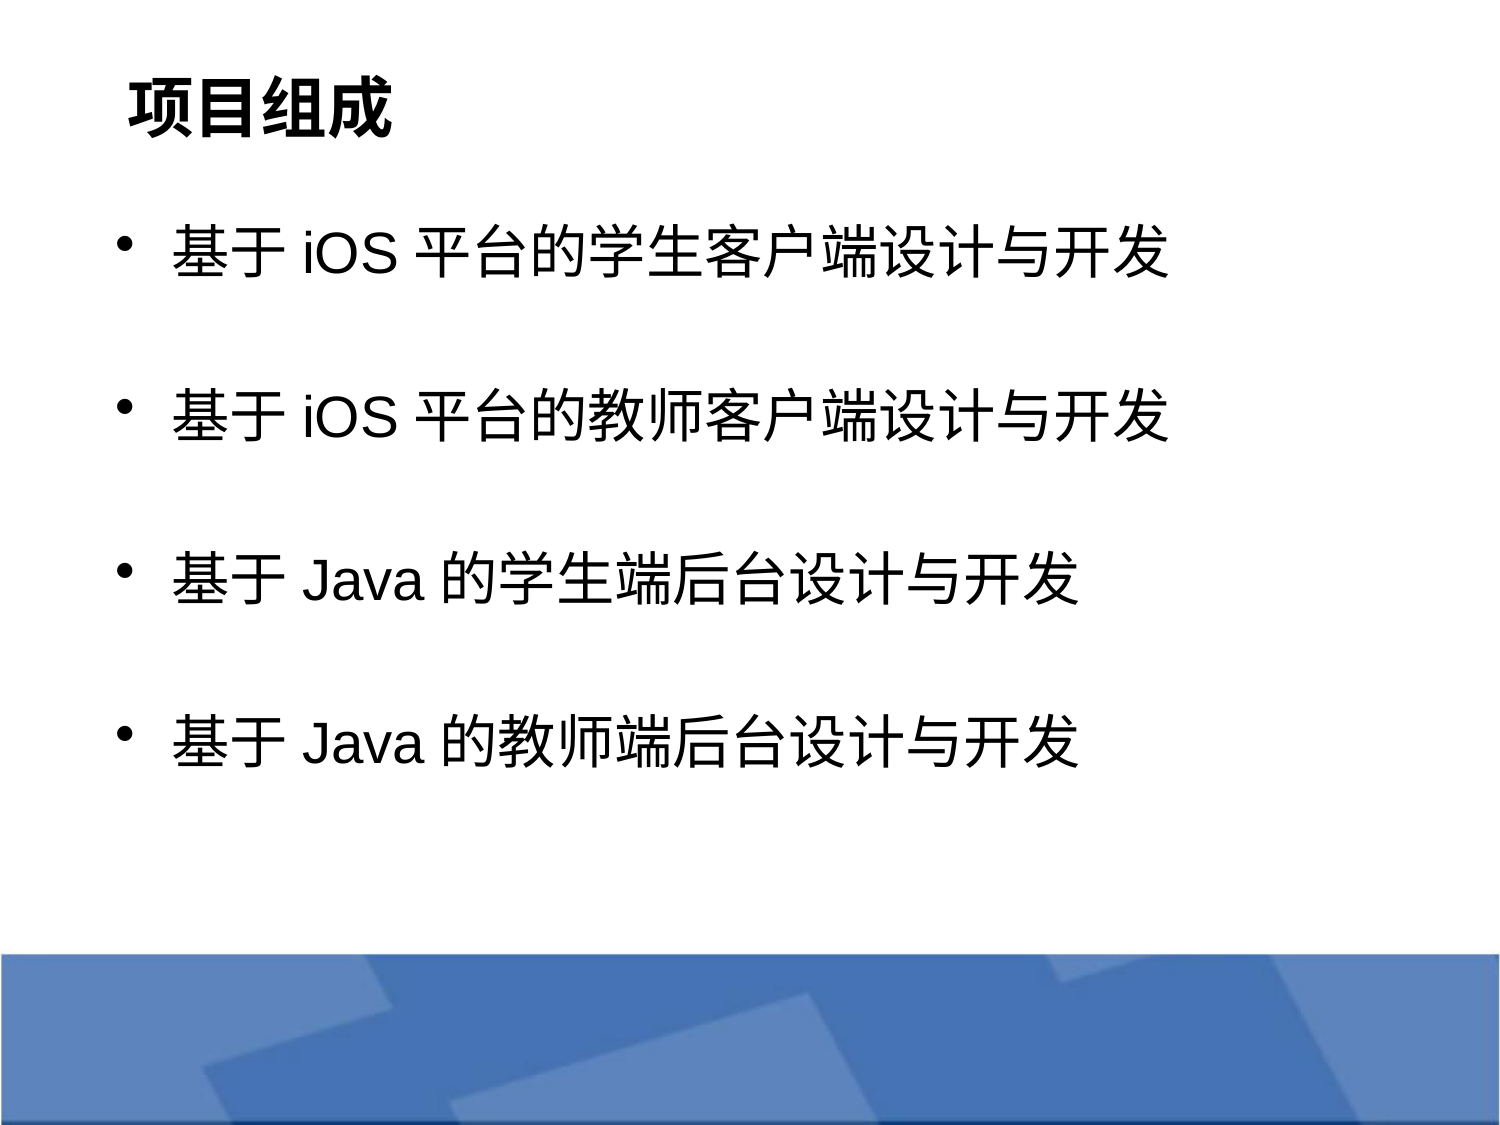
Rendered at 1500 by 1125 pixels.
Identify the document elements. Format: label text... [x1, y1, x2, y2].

list 基于iOS平台的学生客户端设计与开发 基于iOS平台的教师客户端设计与开发 基于Java的学生端后台设计与开发 基于Java的教师端后台设计与开发 [100, 207, 1401, 918]
picture [0, 0, 1500, 1125]
title 项目组成 [111, 30, 1388, 182]
